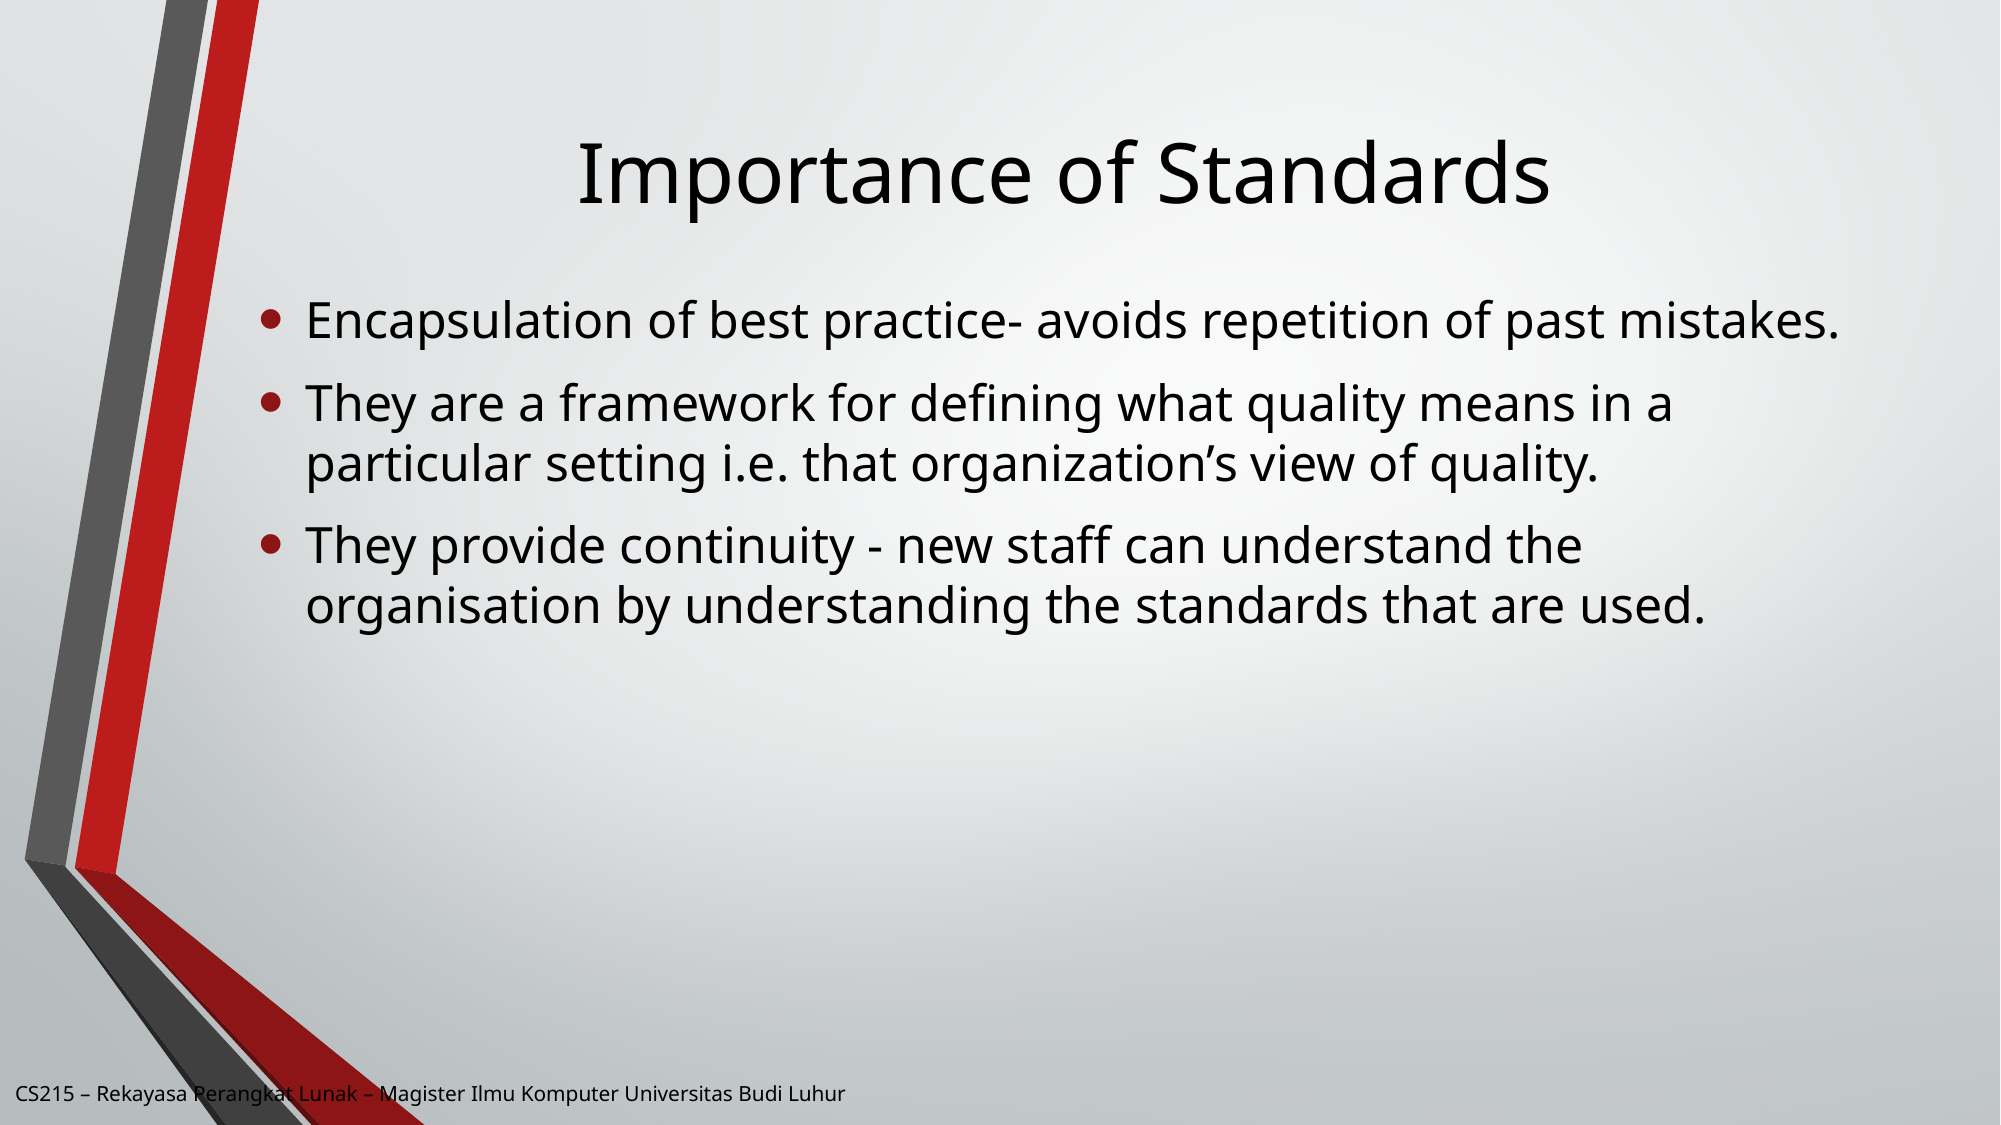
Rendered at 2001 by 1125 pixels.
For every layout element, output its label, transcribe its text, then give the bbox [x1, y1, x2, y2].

list Encapsulation of best practice- avoids repetition of past mistakes. They are a framework for defining what quality means in a particular setting i.e. that organization’s view of quality. They provide continuity - new staff can understand the organisation by understanding the standards that are used. [243, 281, 1887, 950]
footer CS215 – Rekayasa Perangkat Lunak – Magister Ilmu Komputer Universitas Budi Luhur [0, 1064, 1163, 1125]
title Importance of Standards [243, 112, 1887, 281]
